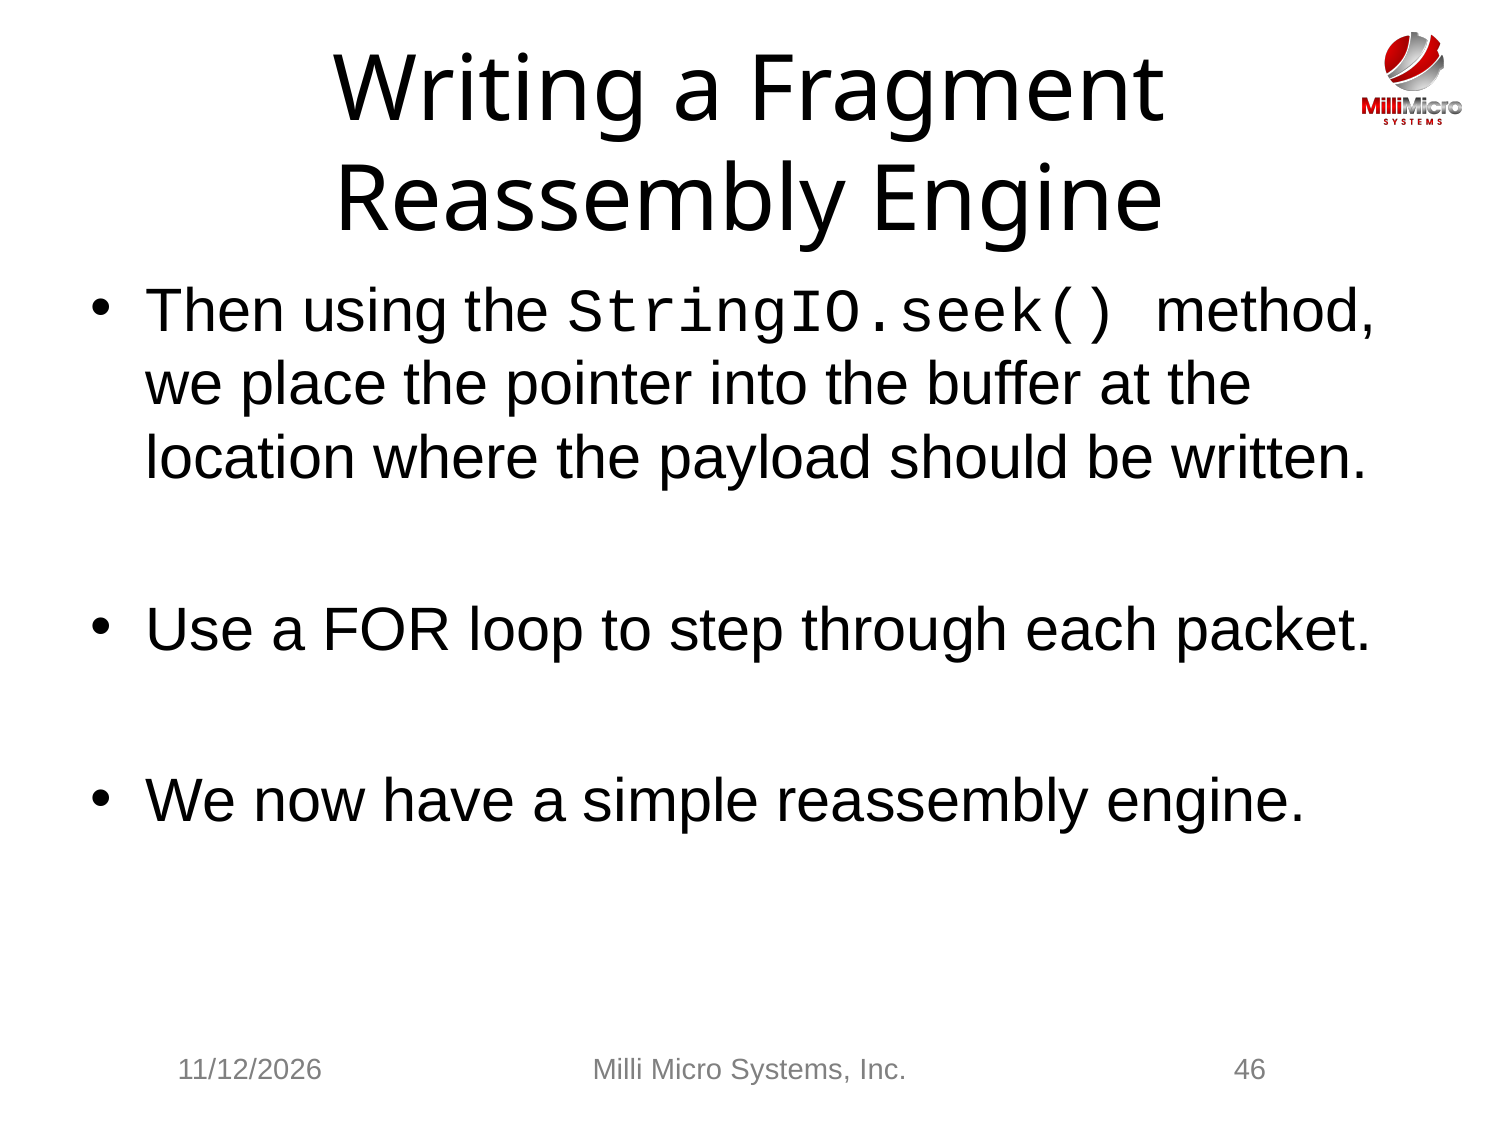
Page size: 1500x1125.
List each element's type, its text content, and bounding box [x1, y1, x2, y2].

picture [1362, 32, 1462, 125]
slide_number 46 [1074, 1042, 1425, 1103]
list Then using the StringIO.seek() method, we place the pointer into the buffer at the location where the payload should be written. Use a FOR loop to step through each packet. We now have a simple reassembly engine. [75, 262, 1425, 1005]
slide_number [75, 1042, 425, 1103]
footer Milli Micro Systems, Inc. [512, 1042, 988, 1103]
title Writing a Fragment Reassembly Engine [75, 45, 1425, 233]
